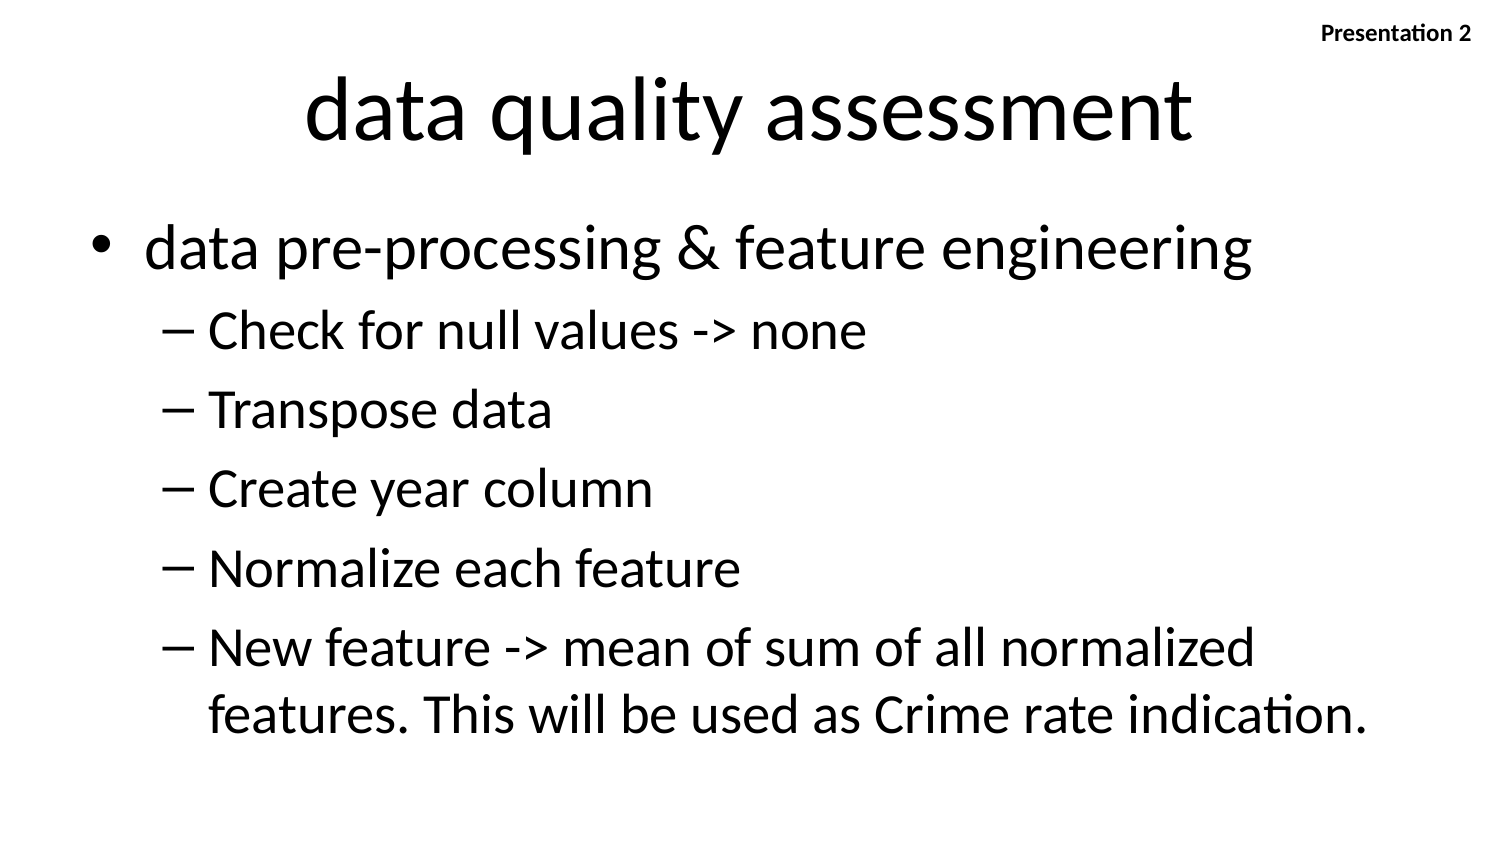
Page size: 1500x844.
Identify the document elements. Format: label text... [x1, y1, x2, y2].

text_box Presentation 2 [1306, 9, 1487, 54]
title data quality assessment [75, 33, 1425, 175]
list data pre-processing & feature engineering Check for null values -> none Transpose data Create year column Normalize each feature New feature -> mean of sum of all normalized features. This will be used as Crime rate indication. [75, 196, 1447, 754]
